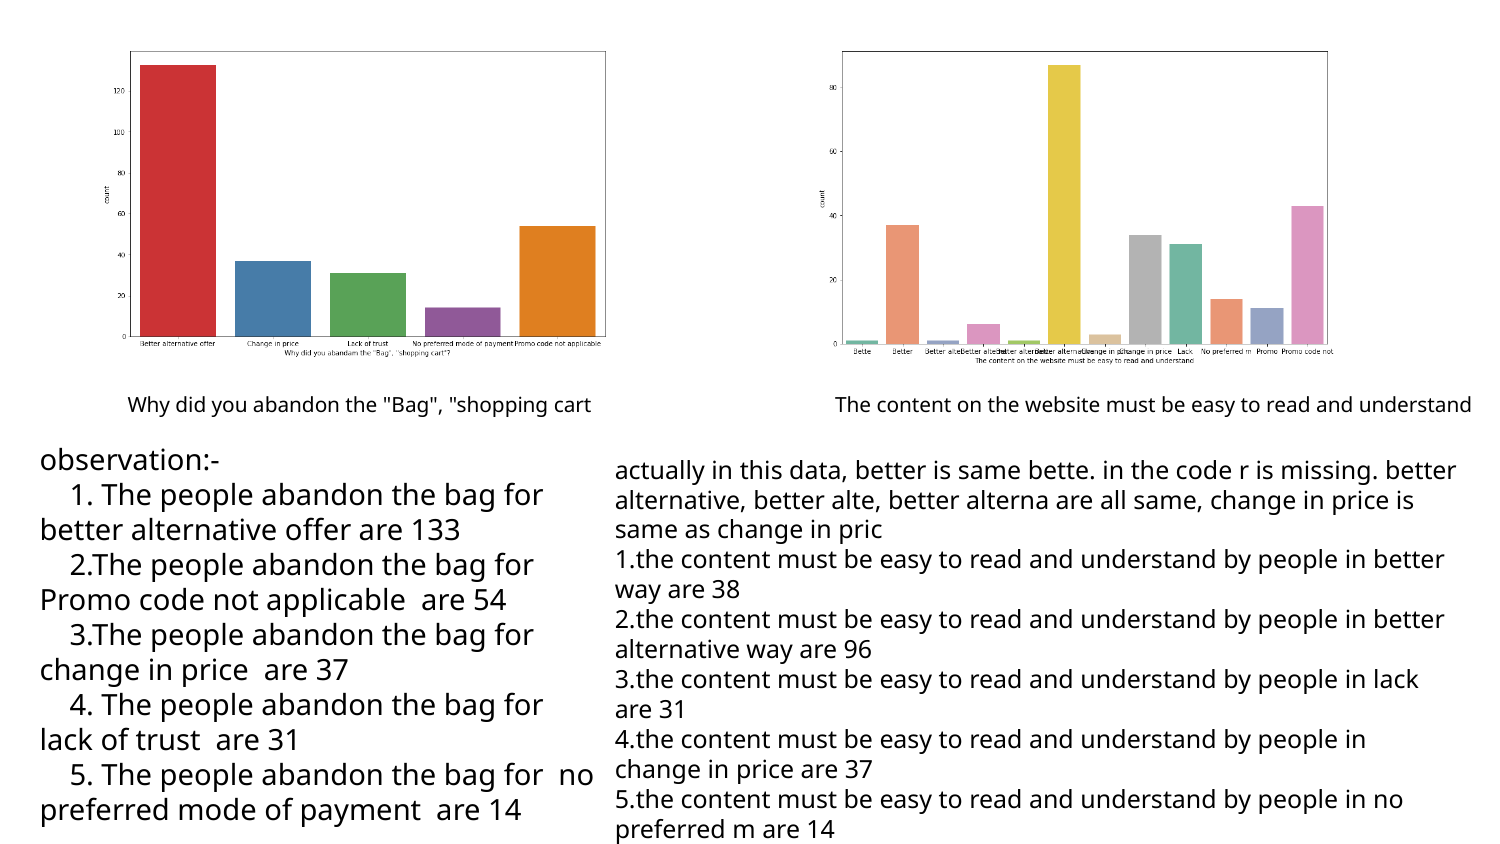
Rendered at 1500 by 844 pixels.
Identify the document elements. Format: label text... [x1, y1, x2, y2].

text_box The content on the website must be easy to read and understand [820, 384, 1488, 425]
text_box observation:- 1. The people abandon the bag for better alternative offer are 133 2.The people abandon the bag for Promo code not applicable are 54 3.The people abandon the bag for change in price are 37 4. The people abandon the bag for lack of trust are 31 5. The people abandon the bag for no preferred mode of payment are 14 [24, 434, 625, 834]
text_box Why did you abandon the "Bag", "shopping cart [112, 384, 607, 425]
picture [813, 46, 1338, 369]
picture [99, 46, 609, 361]
text_box actually in this data, better is same bette. in the code r is missing. better alternative, better alte, better alterna are all same, change in price is same as change in pric 1.the content must be easy to read and understand by people in better way are 38 2.the content must be easy to read and understand by people in better alternative way are 96 3.the content must be easy to read and understand by people in lack are 31 4.the content must be easy to read and understand by people in change in price are 37 5.the content must be easy to read and understand by people in no preferred m are 14 [600, 446, 1475, 844]
